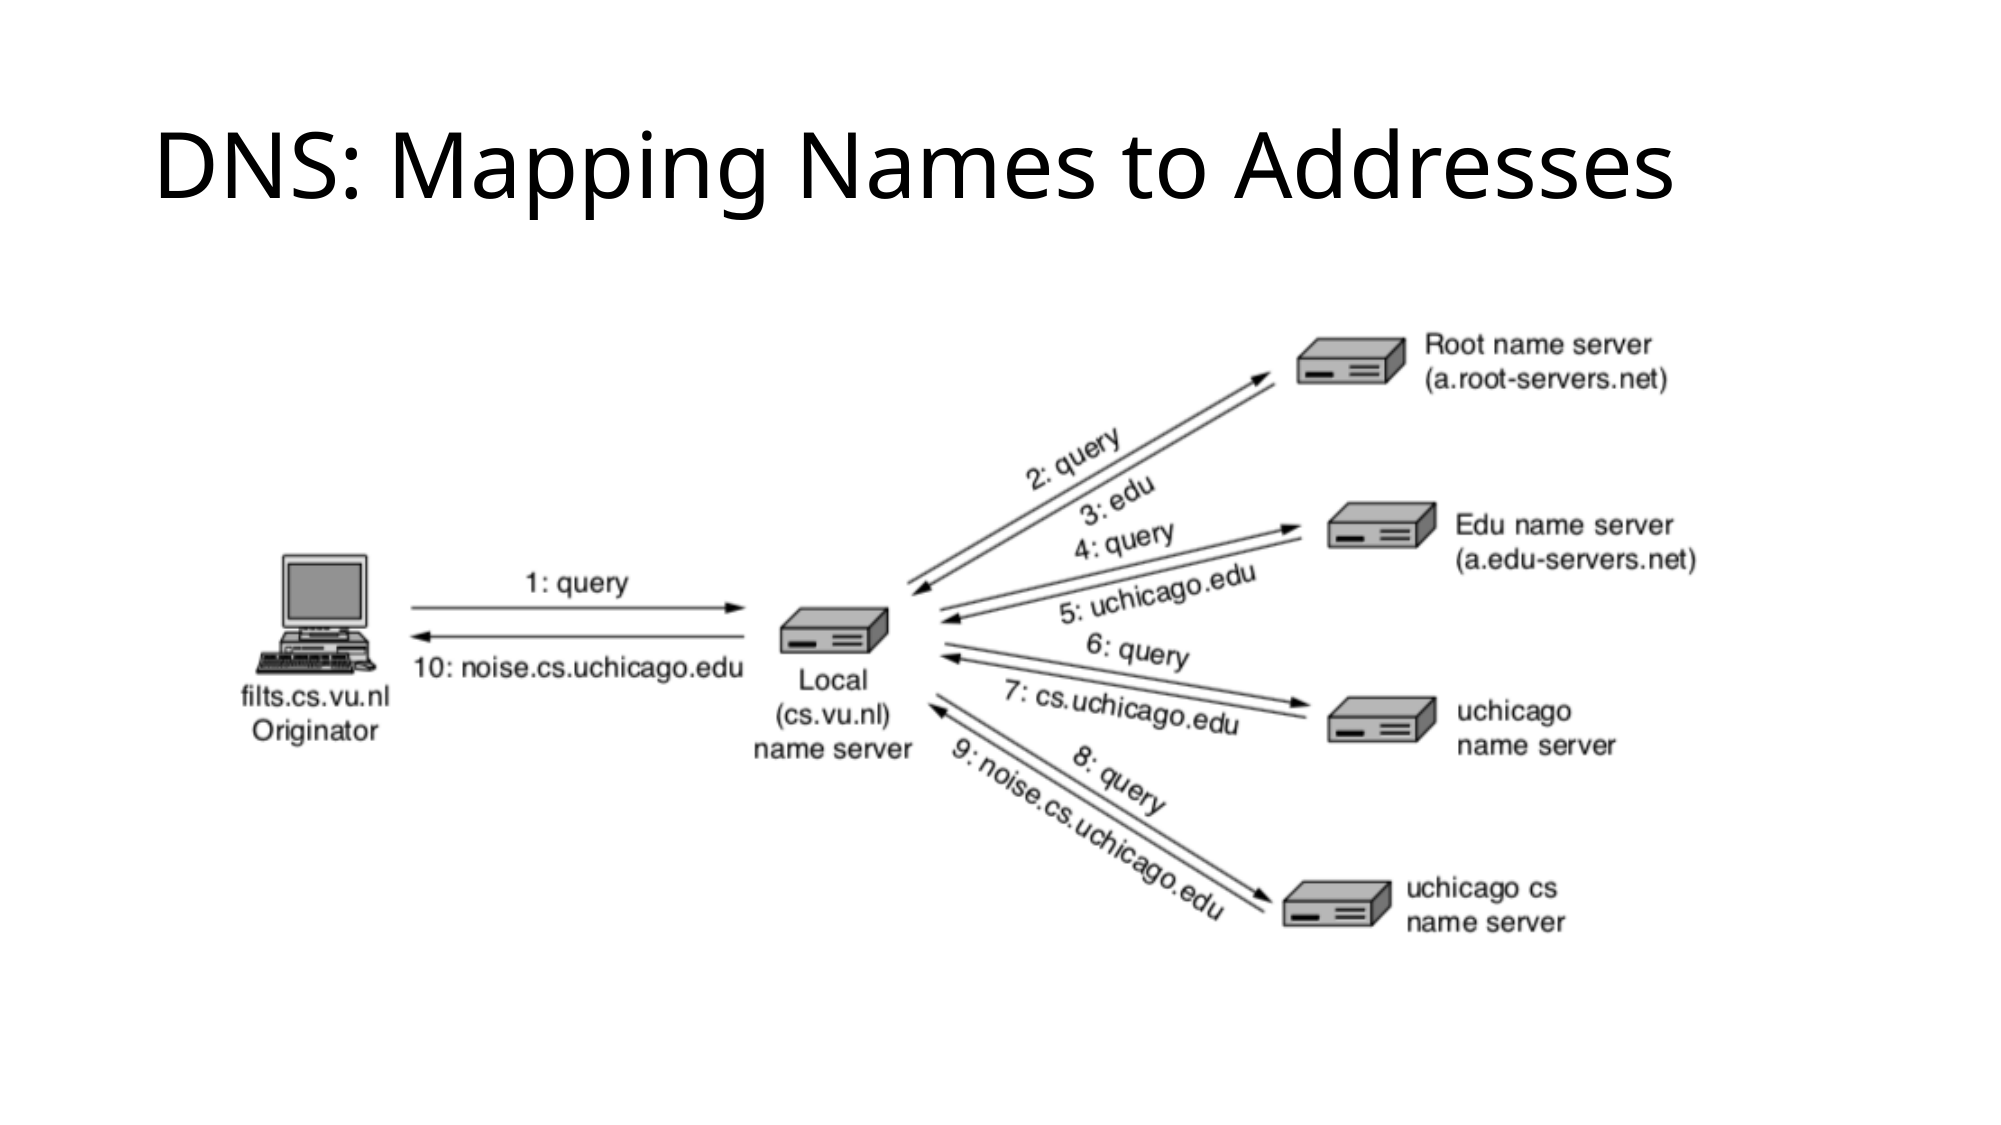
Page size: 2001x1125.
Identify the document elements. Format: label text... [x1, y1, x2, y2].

title DNS: Mapping Names to Addresses [137, 59, 1863, 278]
picture [224, 277, 1715, 1010]
